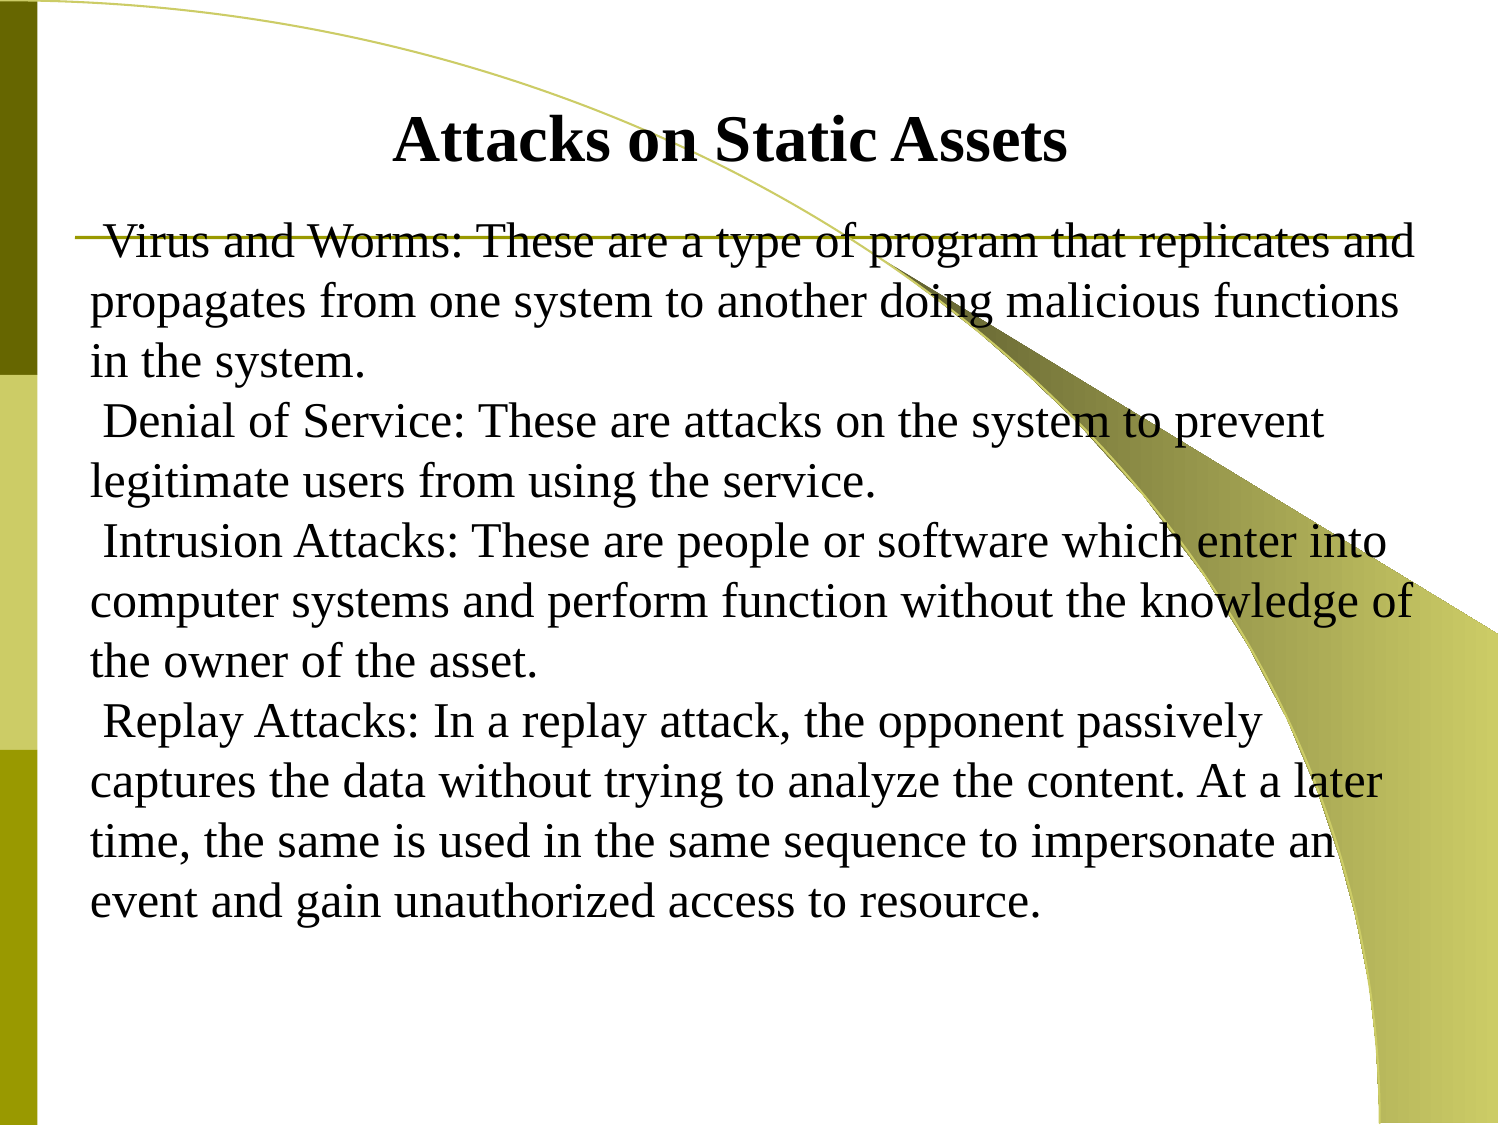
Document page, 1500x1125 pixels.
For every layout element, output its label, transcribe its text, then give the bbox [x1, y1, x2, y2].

text_box Virus and Worms: These are a type of program that replicates and propagates from one system to another doing malicious functions in the system. Denial of Service: These are attacks on the system to prevent legitimate users from using the service. Intrusion Attacks: These are people or software which enter into computer systems and perform function without the knowledge of the owner of the asset. Replay Attacks: In a replay attack, the opponent passively captures the data without trying to analyze the content. At a later time, the same is used in the same sequence to impersonate an event and gain unauthorized access to resource. [74, 199, 1438, 935]
text_box Attacks on Static Assets [62, 87, 1400, 183]
